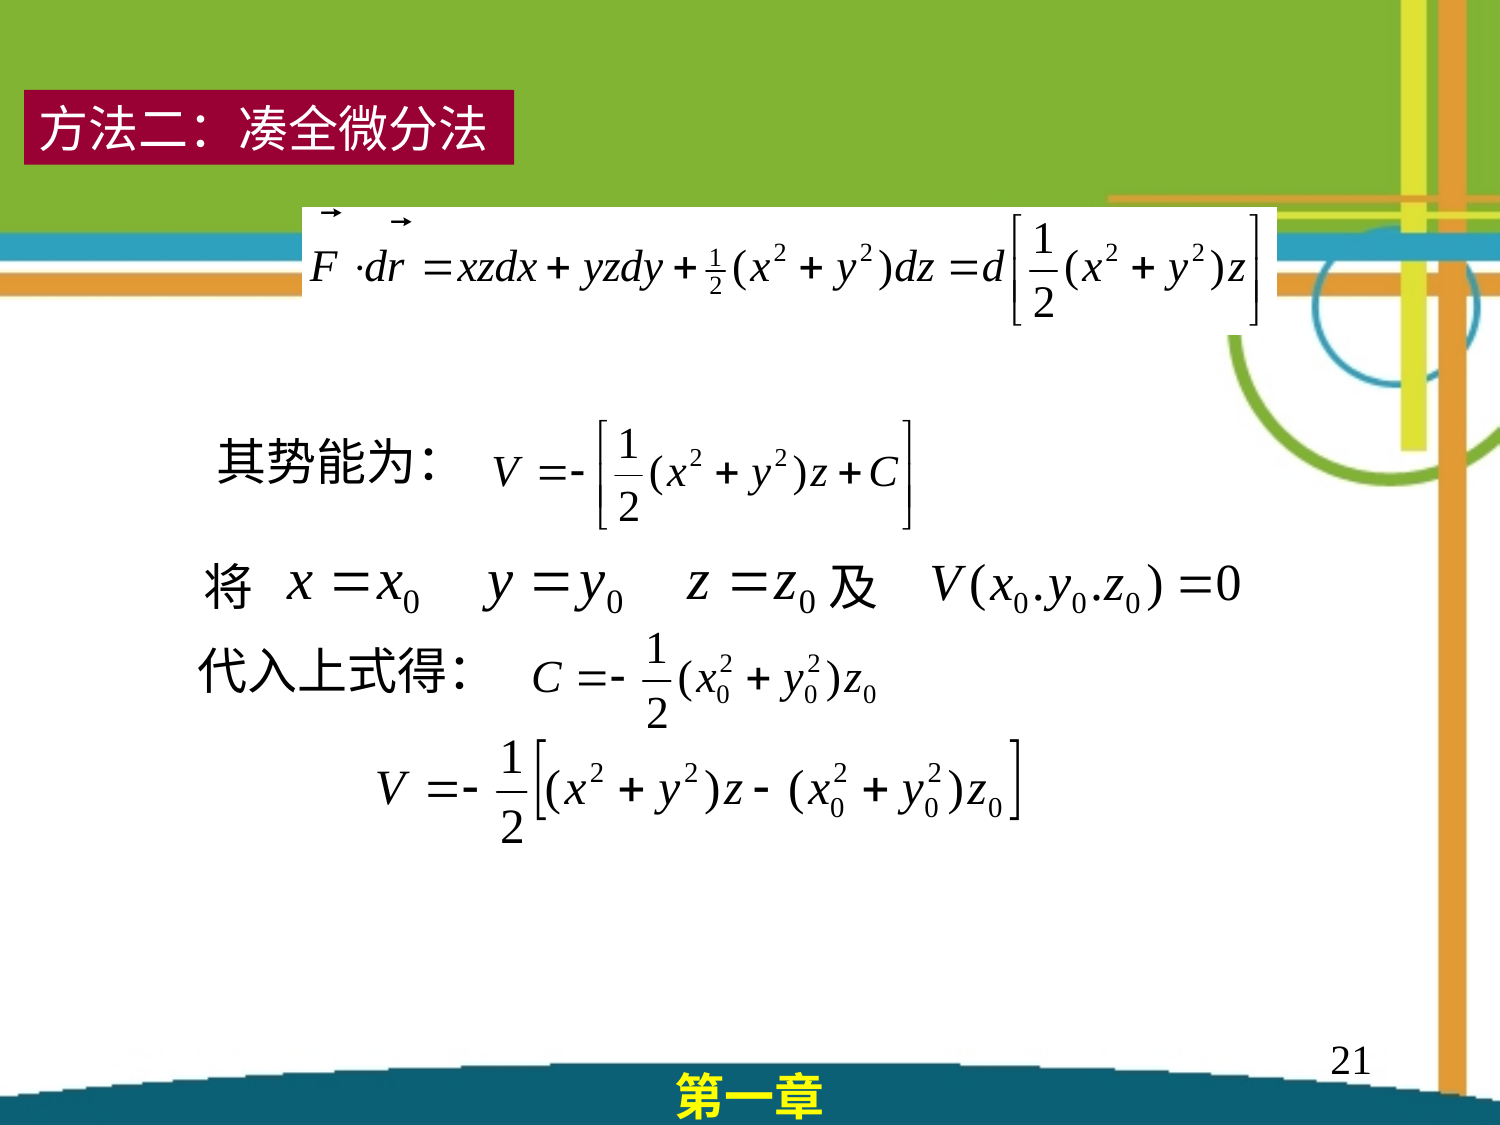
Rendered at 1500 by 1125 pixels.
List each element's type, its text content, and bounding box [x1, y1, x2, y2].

text_box 方法二：凑全微分法 [24, 89, 515, 165]
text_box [301, 206, 1277, 335]
text_box 代入上式得： [182, 631, 525, 707]
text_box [525, 620, 885, 726]
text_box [276, 540, 829, 629]
text_box 其势能为： [201, 423, 488, 499]
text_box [371, 726, 1027, 855]
text_box 将 [188, 548, 276, 623]
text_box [488, 412, 927, 539]
picture [0, 0, 1500, 1125]
text_box 及 [829, 548, 926, 623]
slide_number 21 [1074, 1025, 1388, 1100]
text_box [926, 548, 1252, 627]
